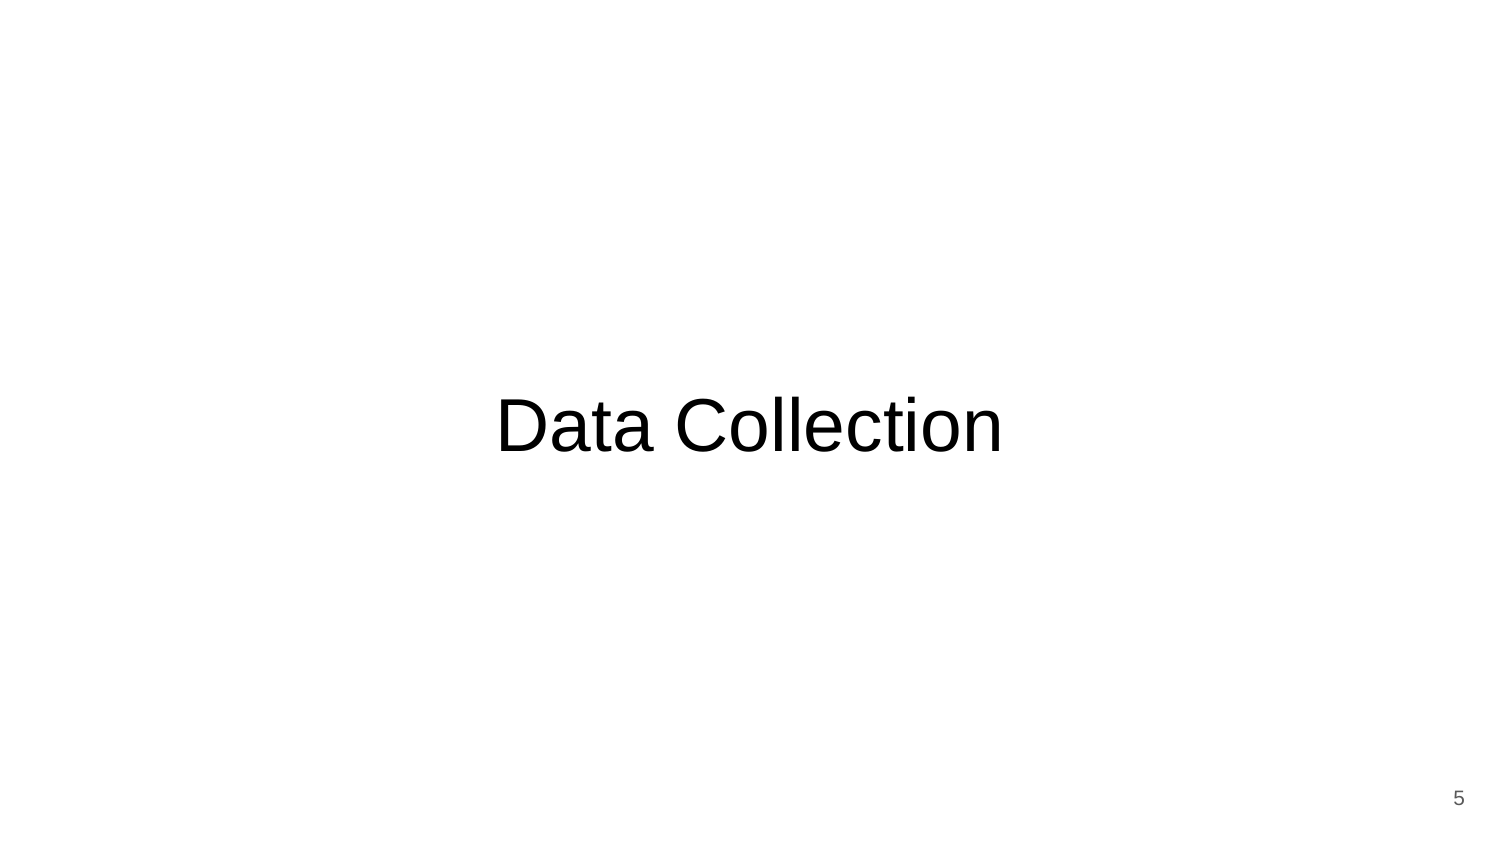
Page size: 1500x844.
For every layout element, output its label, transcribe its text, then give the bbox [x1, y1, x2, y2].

title Data Collection [51, 352, 1449, 491]
slide_number ‹#› [1389, 764, 1480, 830]
